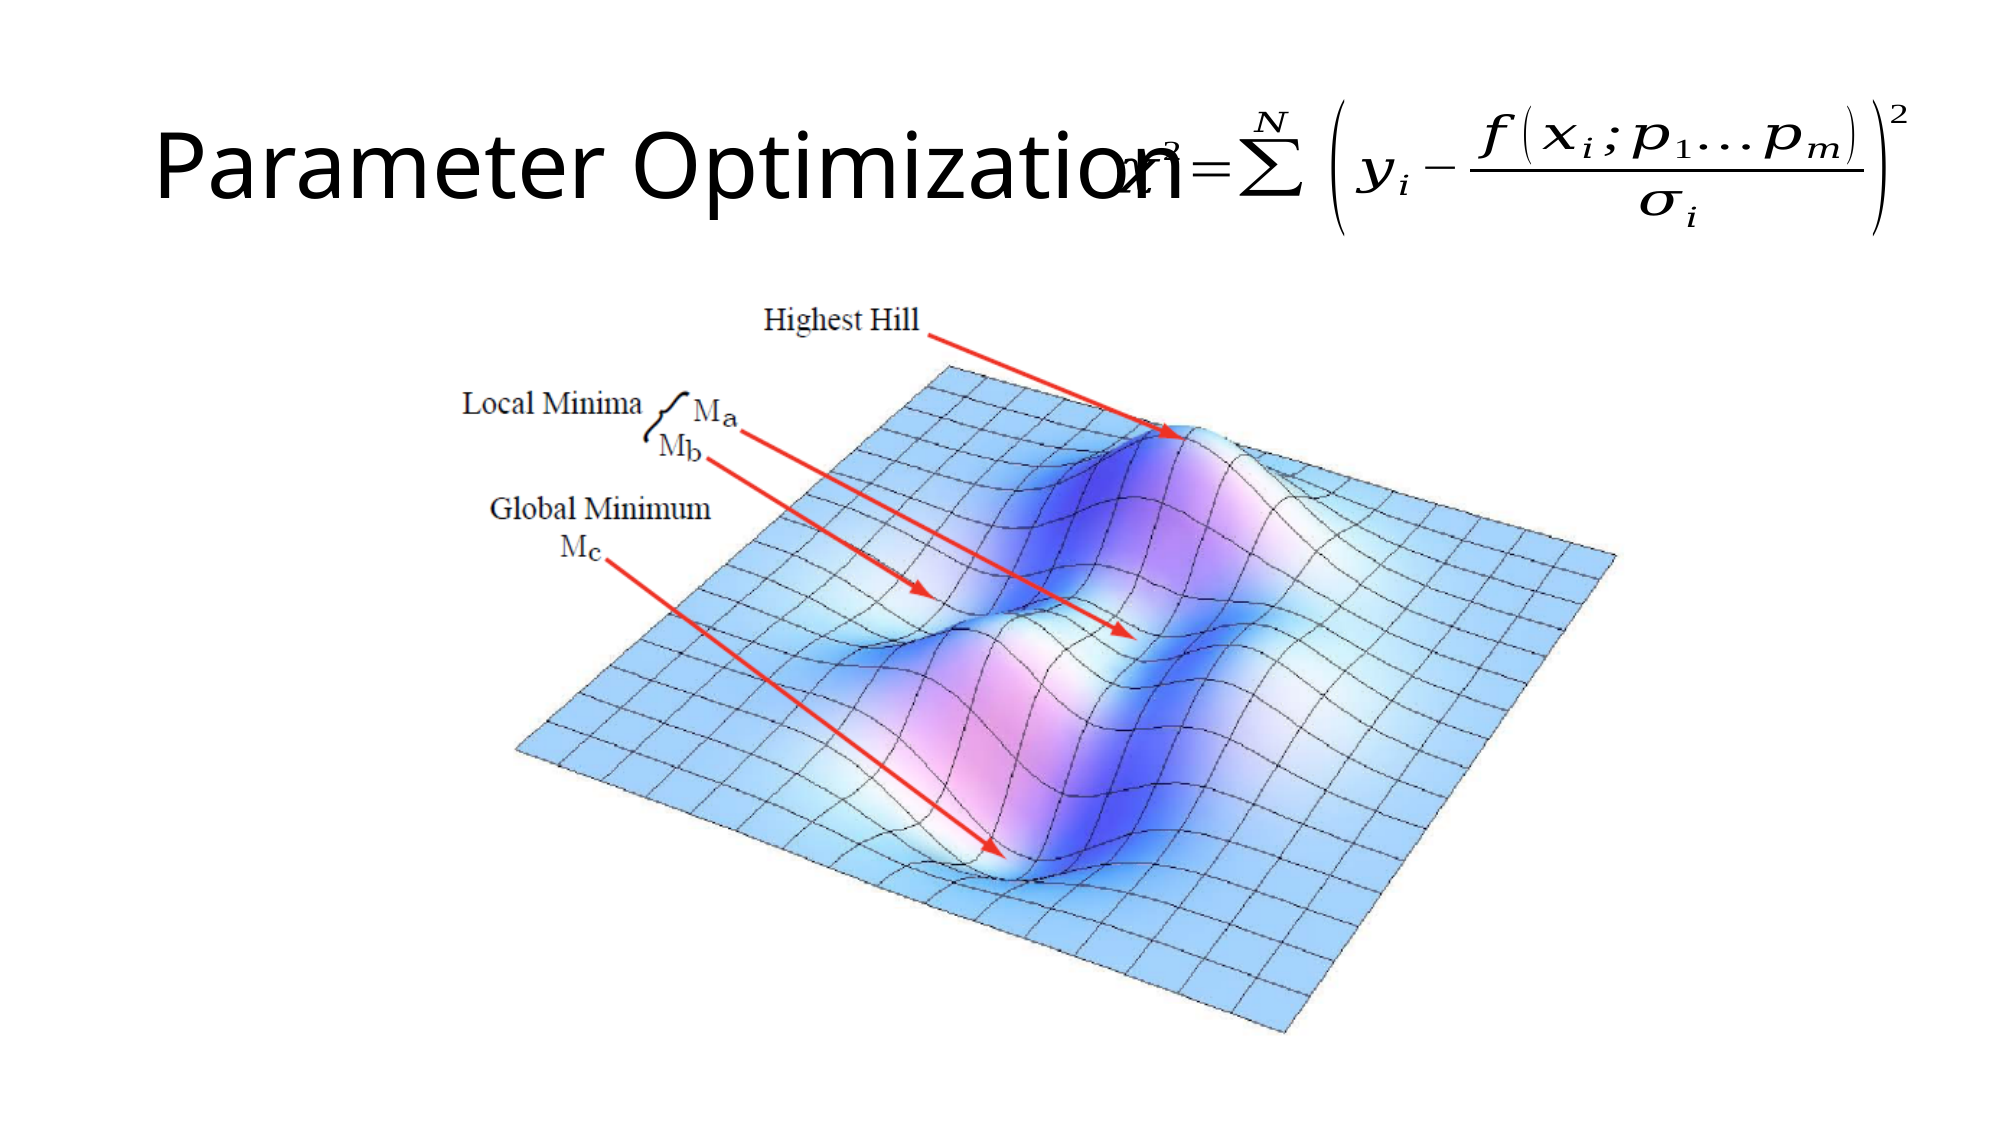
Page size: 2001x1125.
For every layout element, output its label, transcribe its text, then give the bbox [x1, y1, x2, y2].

title Parameter Optimization [137, 59, 1863, 278]
picture [437, 277, 1663, 1066]
